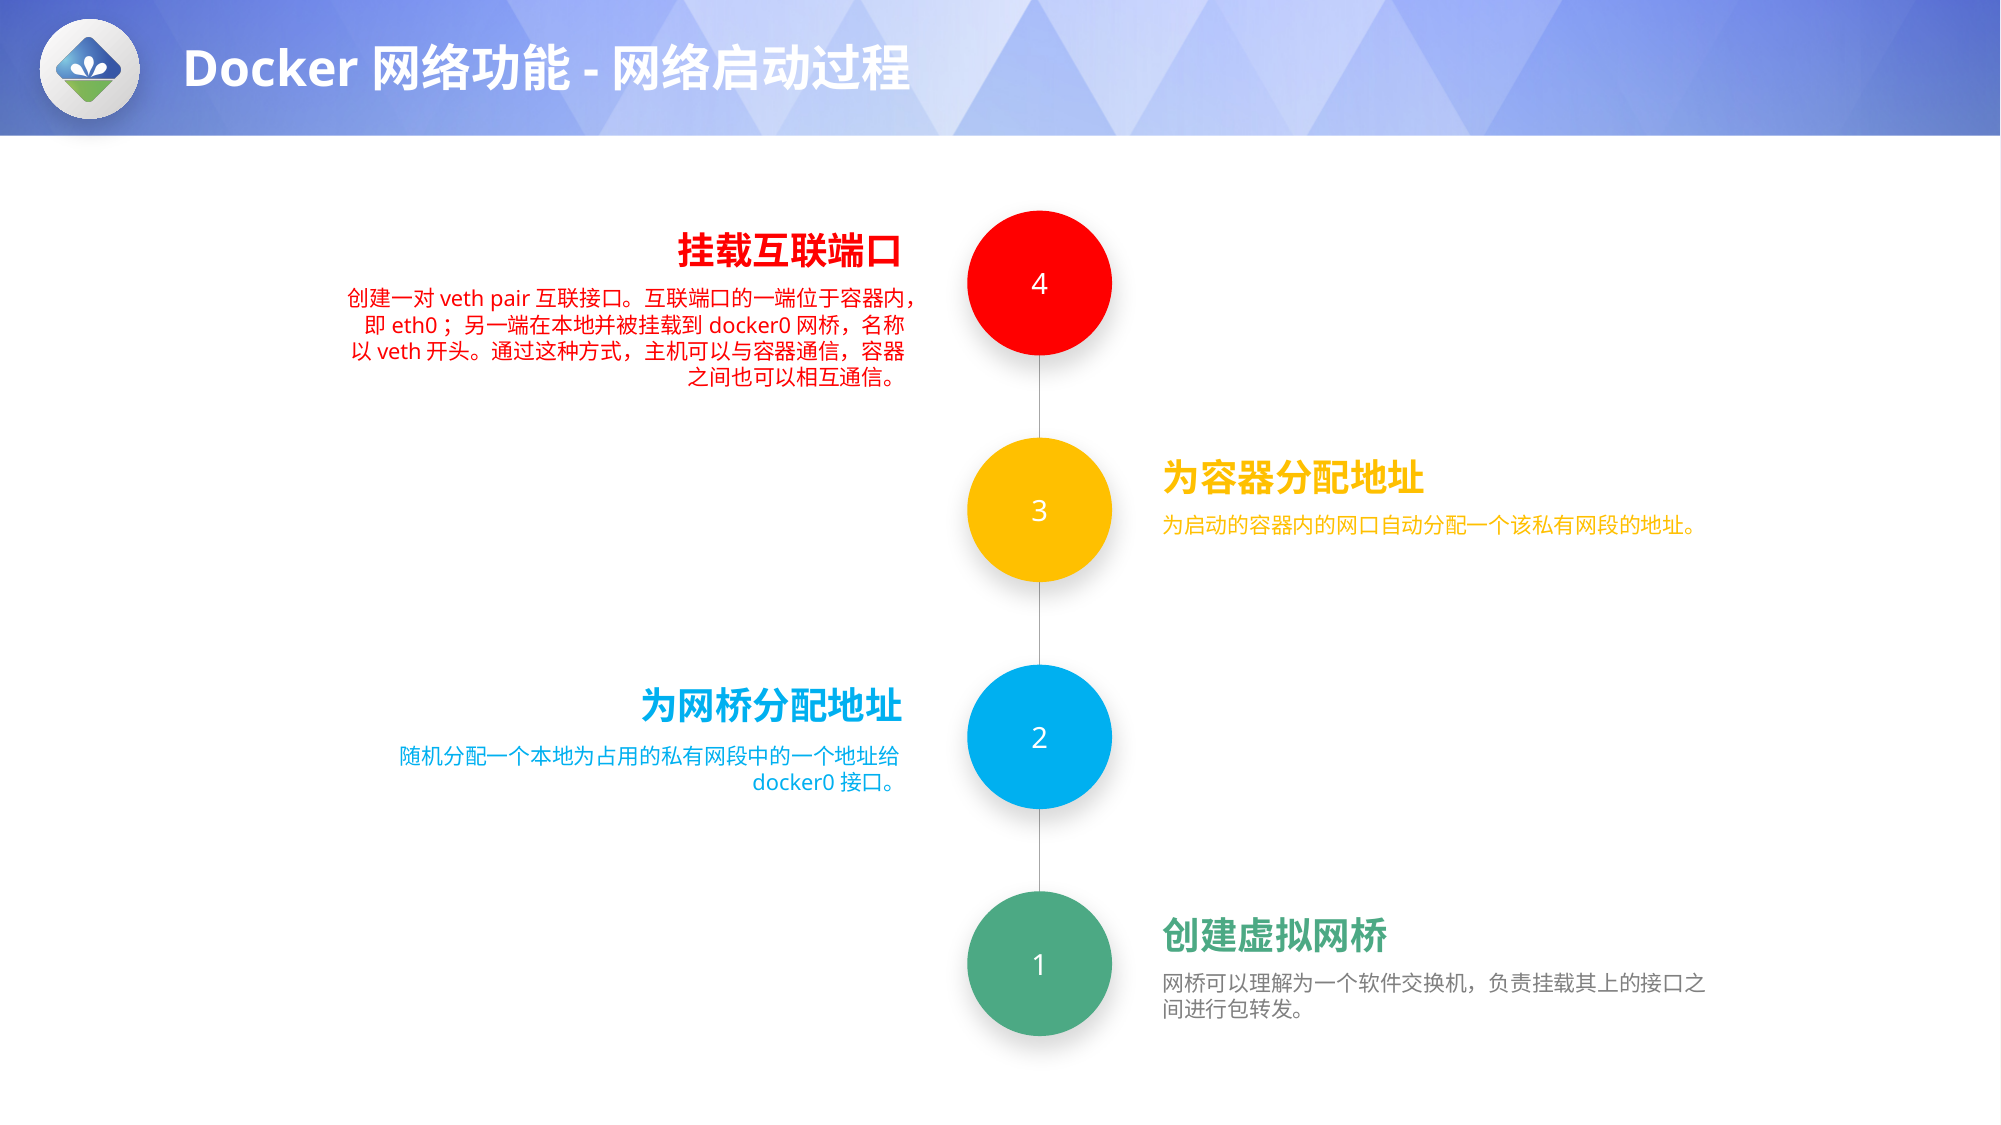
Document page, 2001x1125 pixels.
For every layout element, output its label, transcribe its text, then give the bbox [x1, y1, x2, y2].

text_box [1147, 904, 1738, 1030]
text_box 1 [966, 890, 1114, 1038]
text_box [330, 674, 921, 803]
text_box 3 [1040, 436, 1114, 584]
text_box 2 [966, 663, 1039, 811]
text_box 3 [966, 436, 1039, 584]
picture [0, 0, 2001, 1125]
text_box 4 [966, 209, 1114, 357]
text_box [330, 220, 921, 399]
list Docker网络功能-网络启动过程 [167, 27, 1426, 113]
text_box 2 [1040, 663, 1114, 811]
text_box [1147, 447, 1738, 547]
